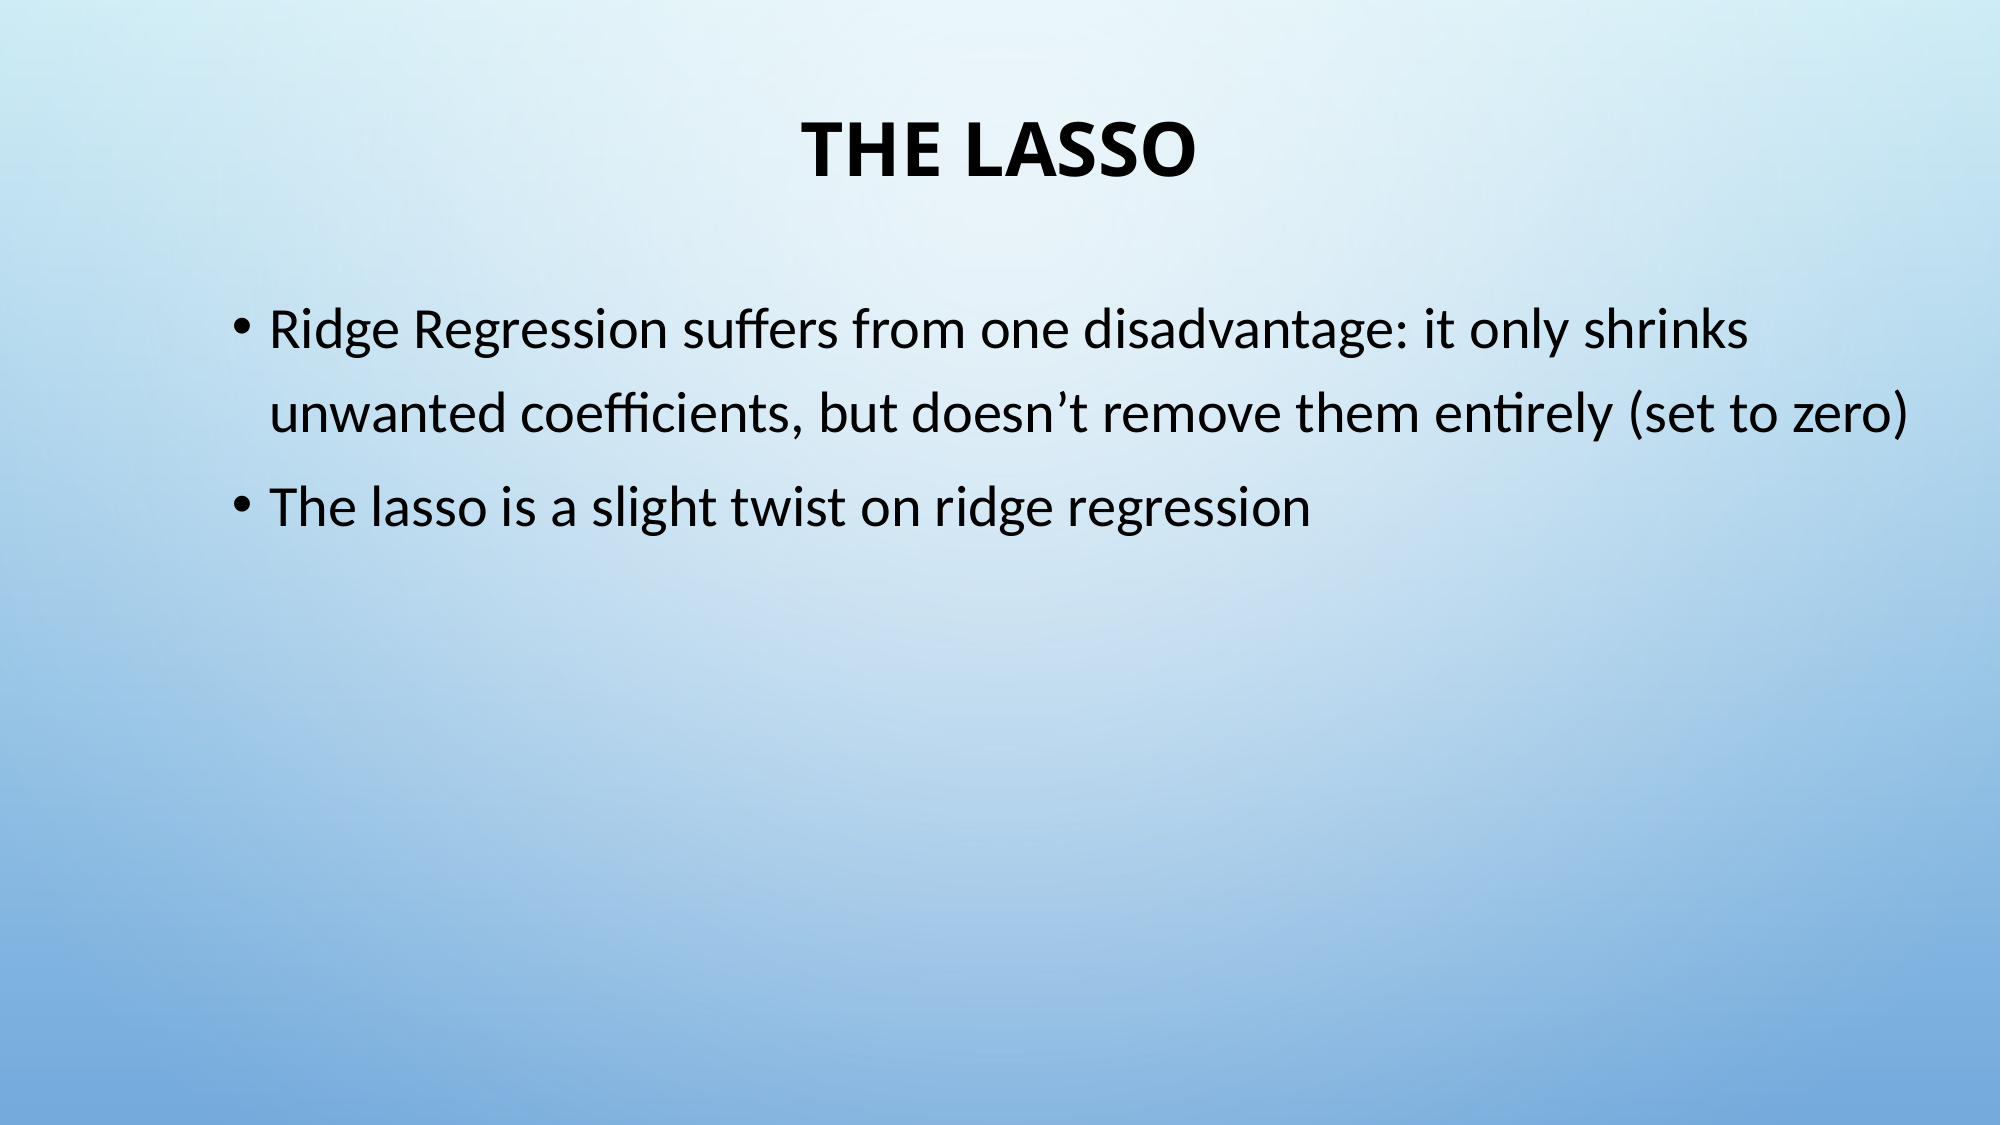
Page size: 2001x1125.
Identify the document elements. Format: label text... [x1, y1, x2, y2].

title MUILTIPLE linear regression [0, 0, 2000, 395]
title The Lasso [149, 101, 1851, 204]
text_box Ridge Regression suffers from one disadvantage: it only shrinks unwanted coefficients, but doesn’t remove them entirely (set to zero) The lasso is a slight twist on ridge regression [66, 268, 1929, 1125]
